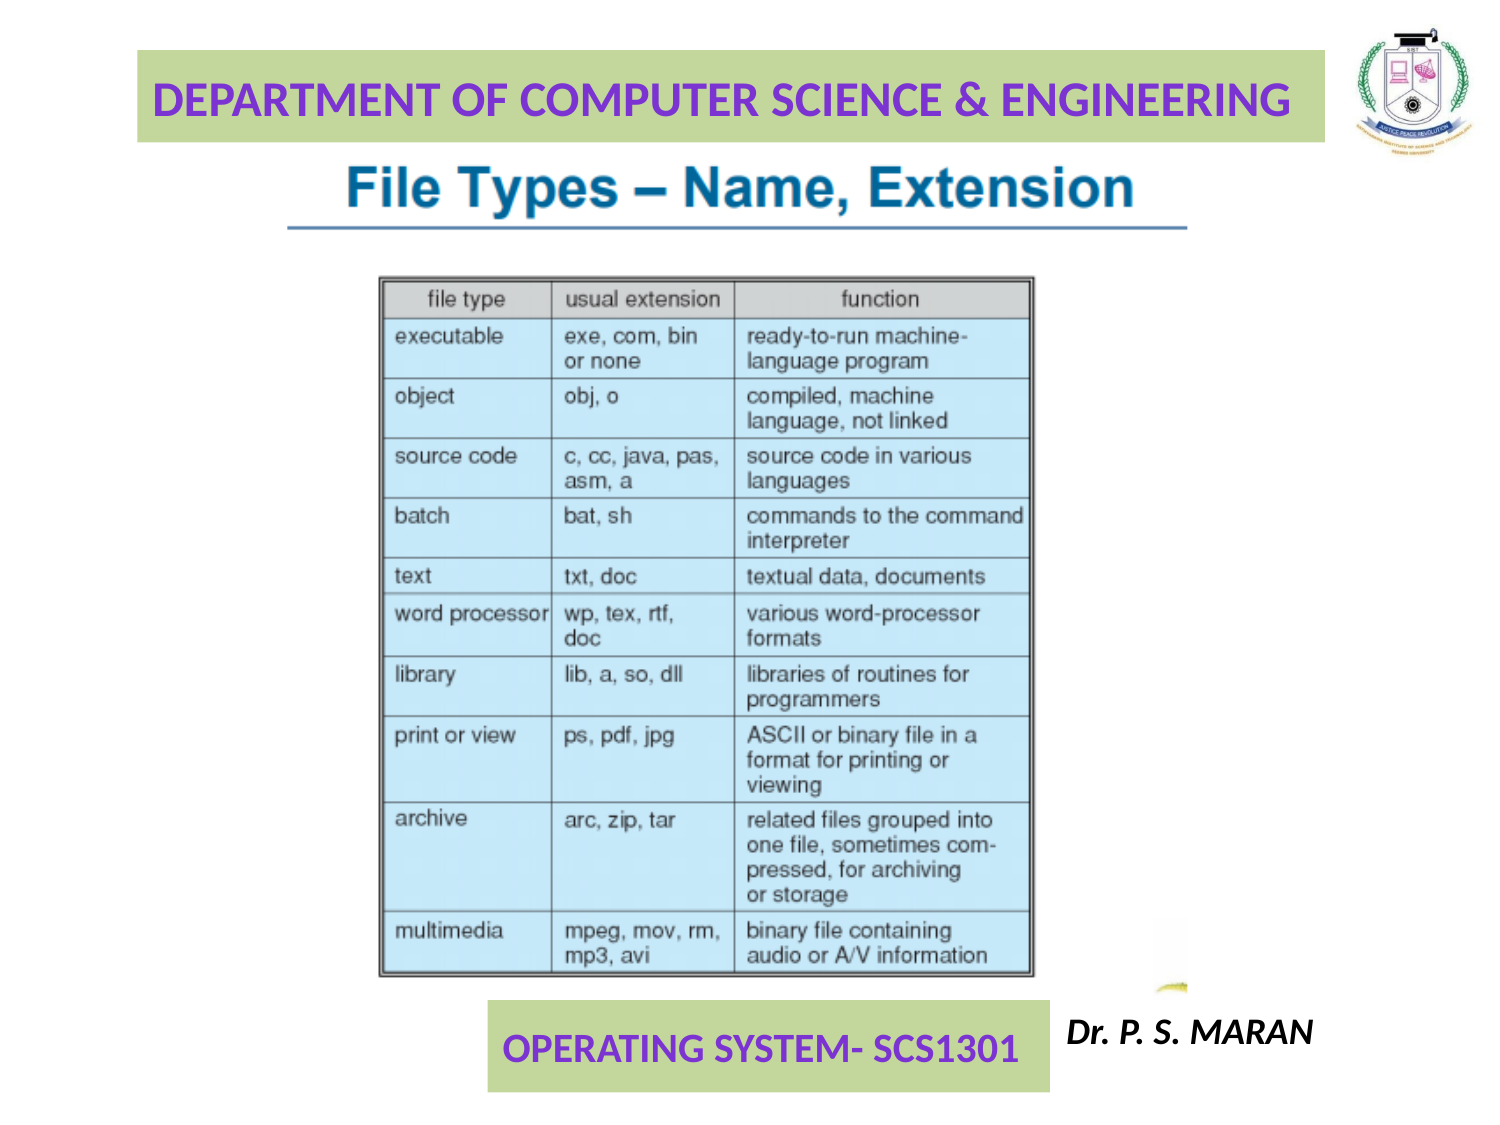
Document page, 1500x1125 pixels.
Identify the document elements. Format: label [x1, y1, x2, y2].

picture [1351, 24, 1488, 163]
picture [287, 149, 1188, 1001]
